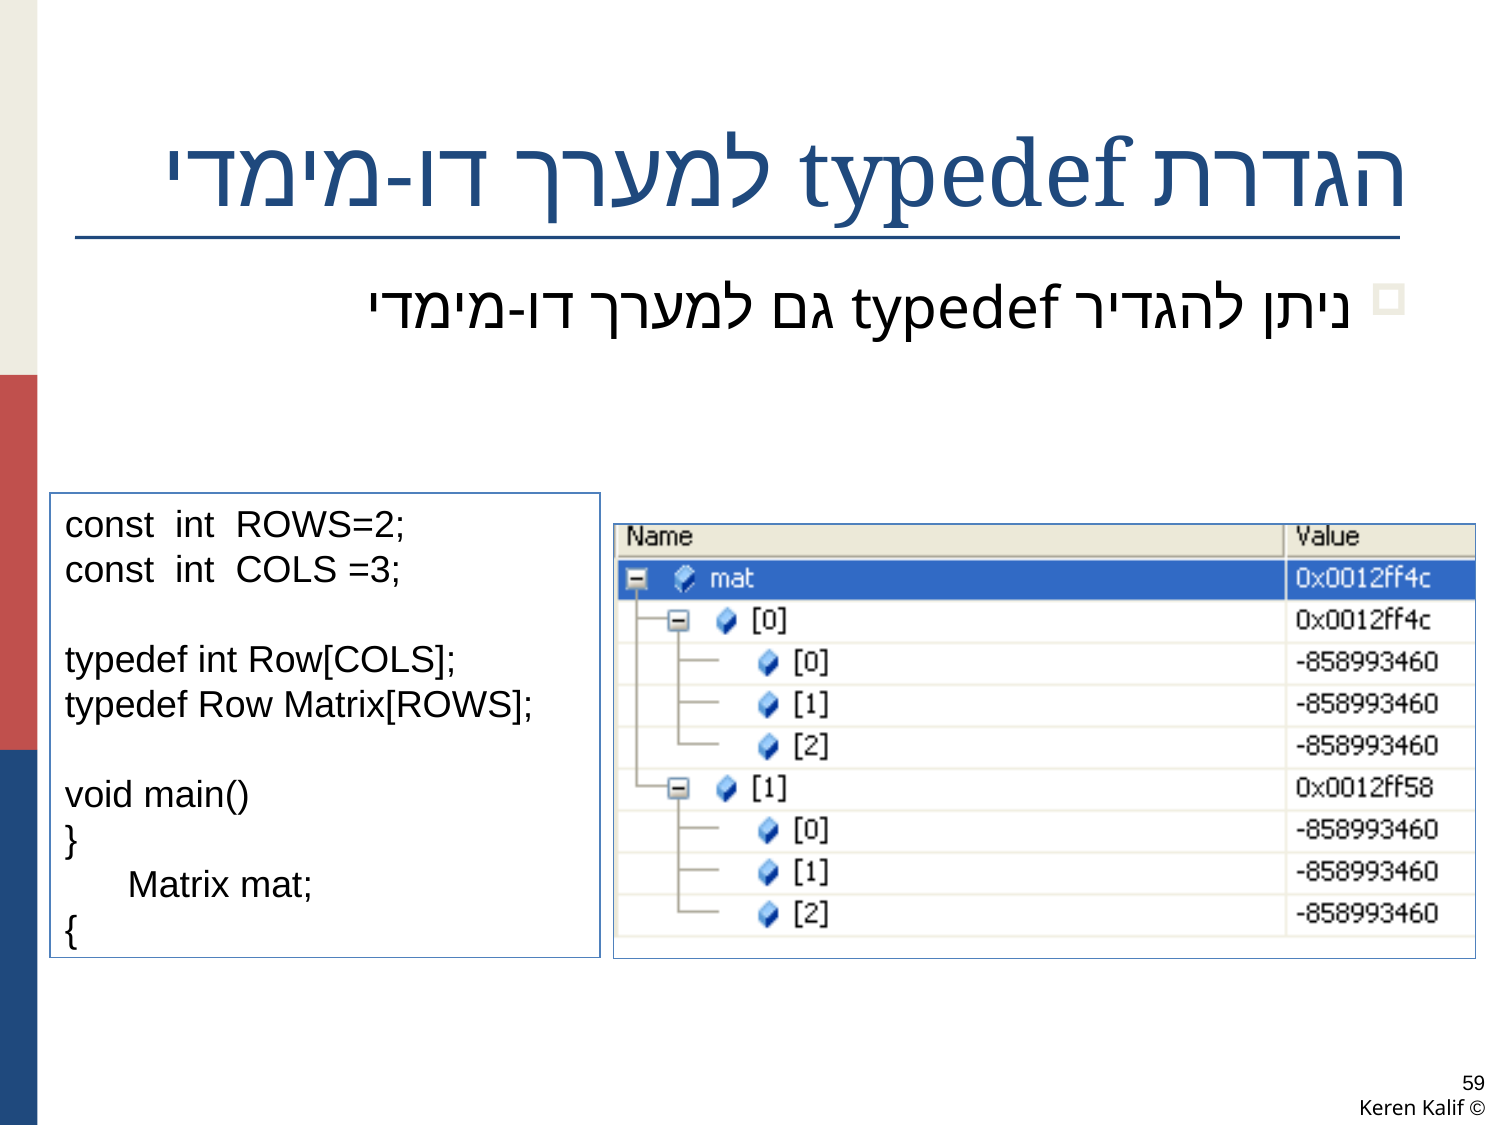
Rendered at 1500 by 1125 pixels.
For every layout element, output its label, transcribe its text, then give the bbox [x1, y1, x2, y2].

list ניתן להגדיר typedef גם למערך דו-מימדי [74, 262, 1426, 1006]
text_box 59 © Keren Kalif [1149, 1037, 1500, 1113]
picture [613, 524, 1476, 959]
text_box const int ROWS=2; const int COLS =3; typedef int Row[COLS]; typedef Row Matrix[ROWS]; void main() } Matrix mat; { [50, 492, 600, 958]
title הגדרת typedef למערך דו-מימדי [74, 45, 1426, 233]
